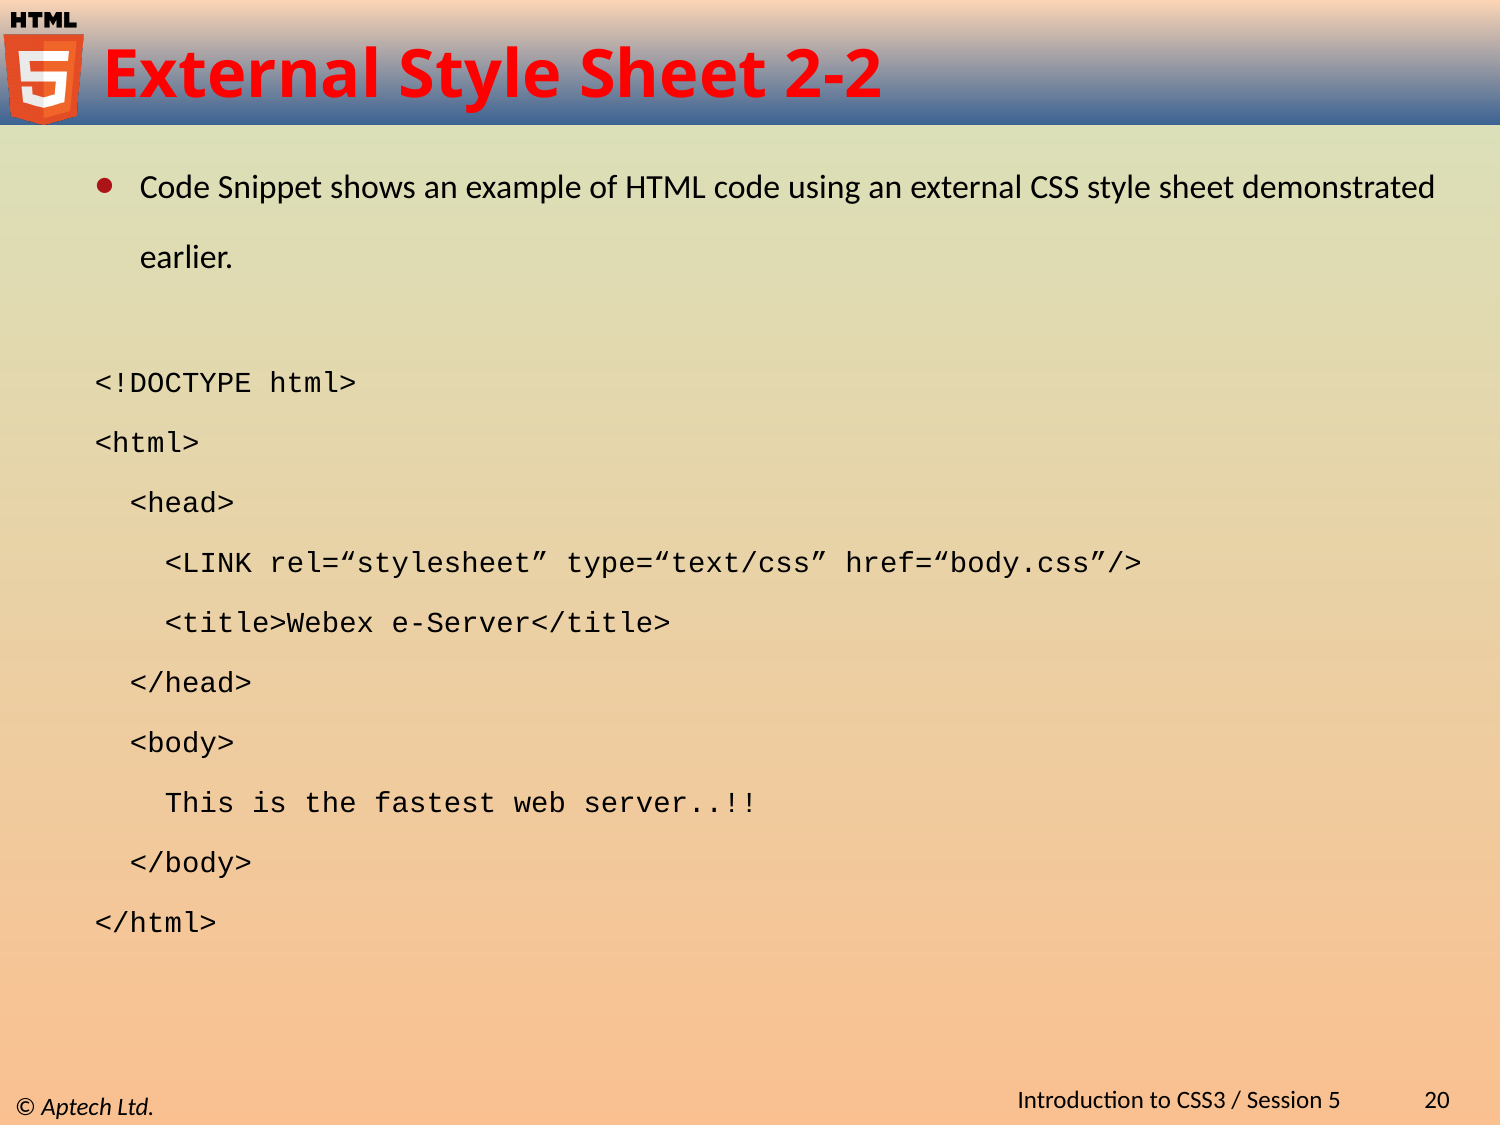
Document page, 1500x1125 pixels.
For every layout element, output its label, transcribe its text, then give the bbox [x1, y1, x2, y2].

picture [0, 12, 100, 125]
title External Style Sheet 2-2 [87, 37, 1338, 106]
text_box Code Snippet shows an example of HTML code using an external CSS style sheet demonstrated earlier. <!DOCTYPE html> <html> <head> <LINK rel=“stylesheet” type=“text/css” href=“body.css”/> <title>Webex e-Server</title> </head> <body> This is the fastest web server..!! </body> </html> [50, 149, 1450, 965]
slide_number 20 [1363, 1084, 1465, 1113]
footer Introduction to CSS3 / Session 5 [375, 1084, 1363, 1113]
